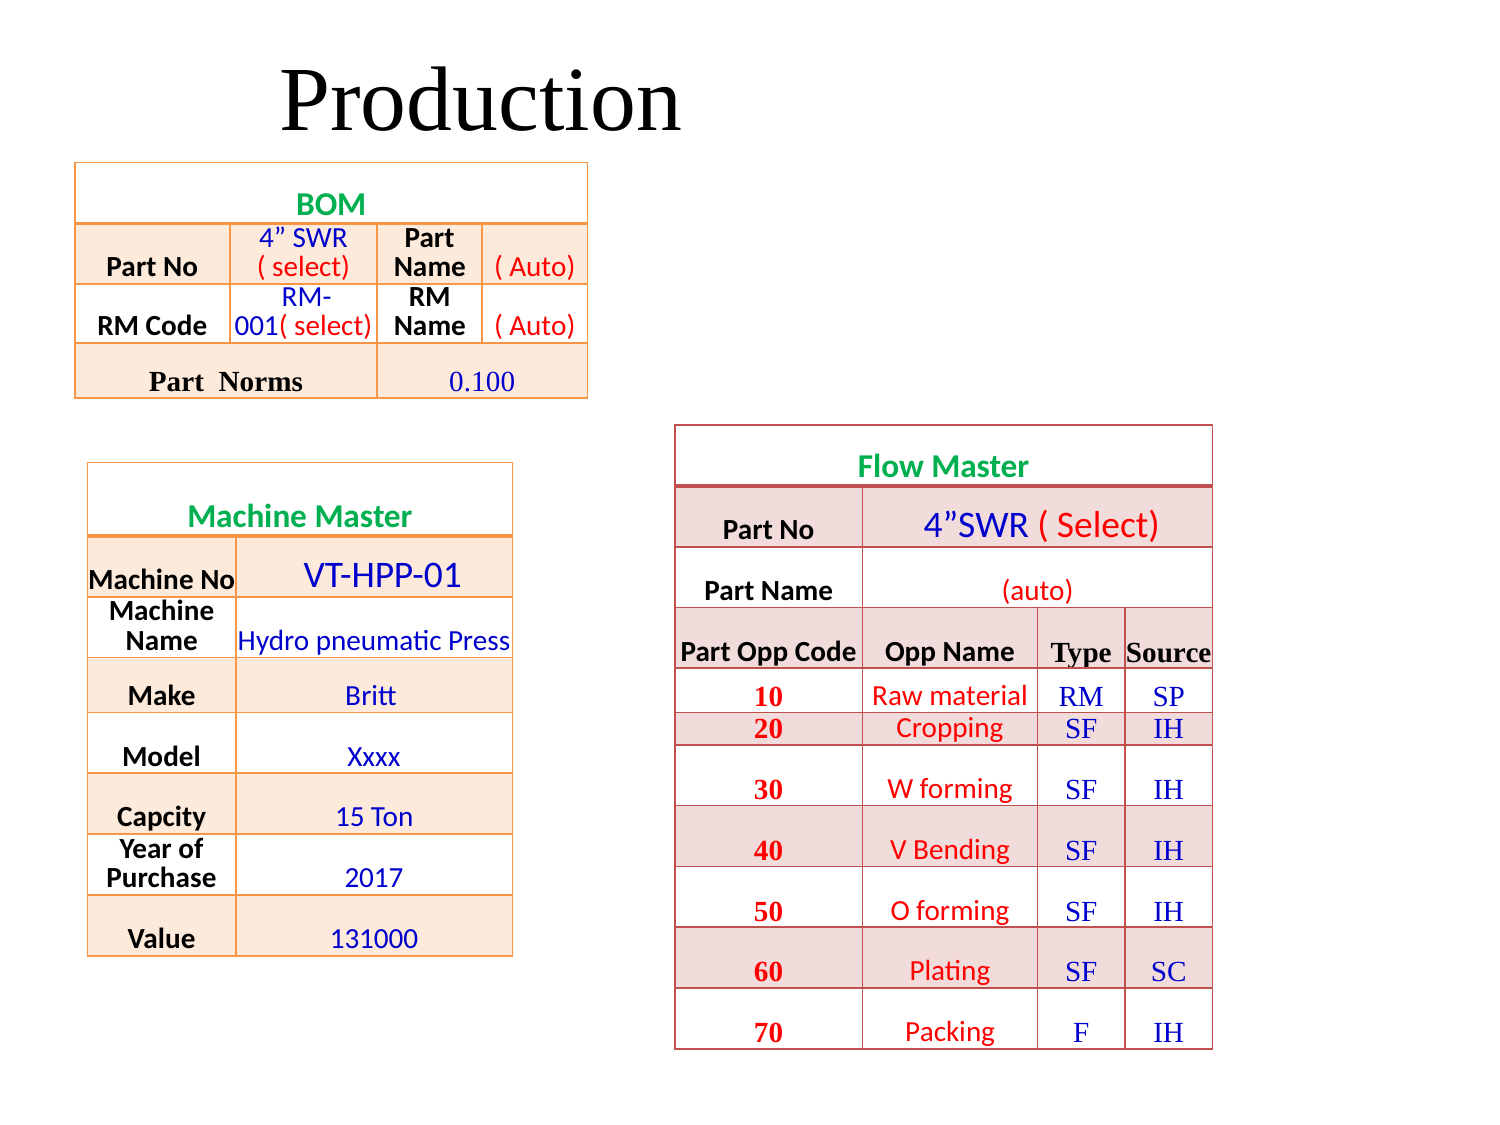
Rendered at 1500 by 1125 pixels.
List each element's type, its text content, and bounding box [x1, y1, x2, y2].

table_cell SP [1126, 669, 1212, 712]
table_cell IH [1126, 806, 1212, 866]
table_cell Part Norms [76, 344, 376, 397]
table_cell Machine No [88, 538, 235, 596]
table_cell V Bending [863, 806, 1037, 866]
title Production [150, 0, 813, 188]
table_cell RM [1038, 669, 1124, 712]
table_cell 4”SWR ( Select) [863, 488, 1212, 546]
table_cell SF [1038, 806, 1124, 866]
table_cell 10 [676, 669, 862, 712]
table_header Machine Master [88, 463, 512, 534]
table_cell W forming [863, 746, 1037, 805]
table_cell Hydro pneumatic Press [237, 598, 512, 657]
table_cell SF [1038, 867, 1124, 926]
table_cell Value [88, 896, 235, 955]
table_cell 4” SWR ( select) [231, 225, 376, 283]
table_cell Xxxx [237, 713, 512, 772]
table_cell O forming [863, 867, 1037, 926]
table_header BOM [76, 163, 587, 222]
table_cell Type [1038, 608, 1124, 667]
table_cell 131000 [237, 896, 512, 955]
table_cell Part No [676, 488, 862, 546]
table_cell IH [1126, 713, 1212, 744]
table_cell 60 [676, 928, 862, 987]
table_cell VT-HPP-01 [237, 538, 512, 596]
table_cell IH [1126, 746, 1212, 805]
table_cell Part No [76, 225, 229, 283]
table_cell IH [1126, 867, 1212, 926]
table_cell SF [1038, 713, 1124, 744]
table_cell Opp Name [863, 608, 1037, 667]
table_cell Make [88, 658, 235, 712]
table_cell Part Opp Code [676, 608, 862, 667]
table_cell Capcity [88, 774, 235, 833]
table_cell Britt [237, 658, 512, 712]
table_cell 70 [676, 989, 862, 1048]
table_cell Source [1126, 608, 1212, 667]
table_cell 40 [676, 806, 862, 866]
table_cell Model [88, 713, 235, 772]
table_cell Cropping [863, 713, 1037, 744]
table_cell IH [1126, 989, 1212, 1048]
table_cell Part Name [378, 225, 481, 283]
table_cell 2017 [237, 835, 512, 894]
table_cell (auto) [863, 548, 1212, 607]
table_cell RM Name [378, 285, 481, 342]
table_cell Raw material [863, 669, 1037, 712]
table_cell 15 Ton [237, 774, 512, 833]
table_cell Year of Purchase [88, 835, 235, 894]
table_cell Part Name [676, 548, 862, 607]
table_cell Packing [863, 989, 1037, 1048]
table_header Flow Master [676, 426, 1212, 484]
table_cell 0.100 [378, 344, 587, 397]
table_cell 50 [676, 867, 862, 926]
table_cell ( Auto) [483, 285, 587, 342]
table_cell SC [1126, 928, 1212, 987]
table_cell Plating [863, 928, 1037, 987]
table_cell Machine Name [88, 598, 235, 657]
table_cell ( Auto) [483, 225, 587, 283]
table_cell SF [1038, 928, 1124, 987]
table_cell 20 [676, 713, 862, 744]
table_cell F [1038, 989, 1124, 1048]
table_cell RM-001( select) [231, 285, 376, 342]
table_cell 30 [676, 746, 862, 805]
table_cell SF [1038, 746, 1124, 805]
table_cell RM Code [76, 285, 229, 342]
